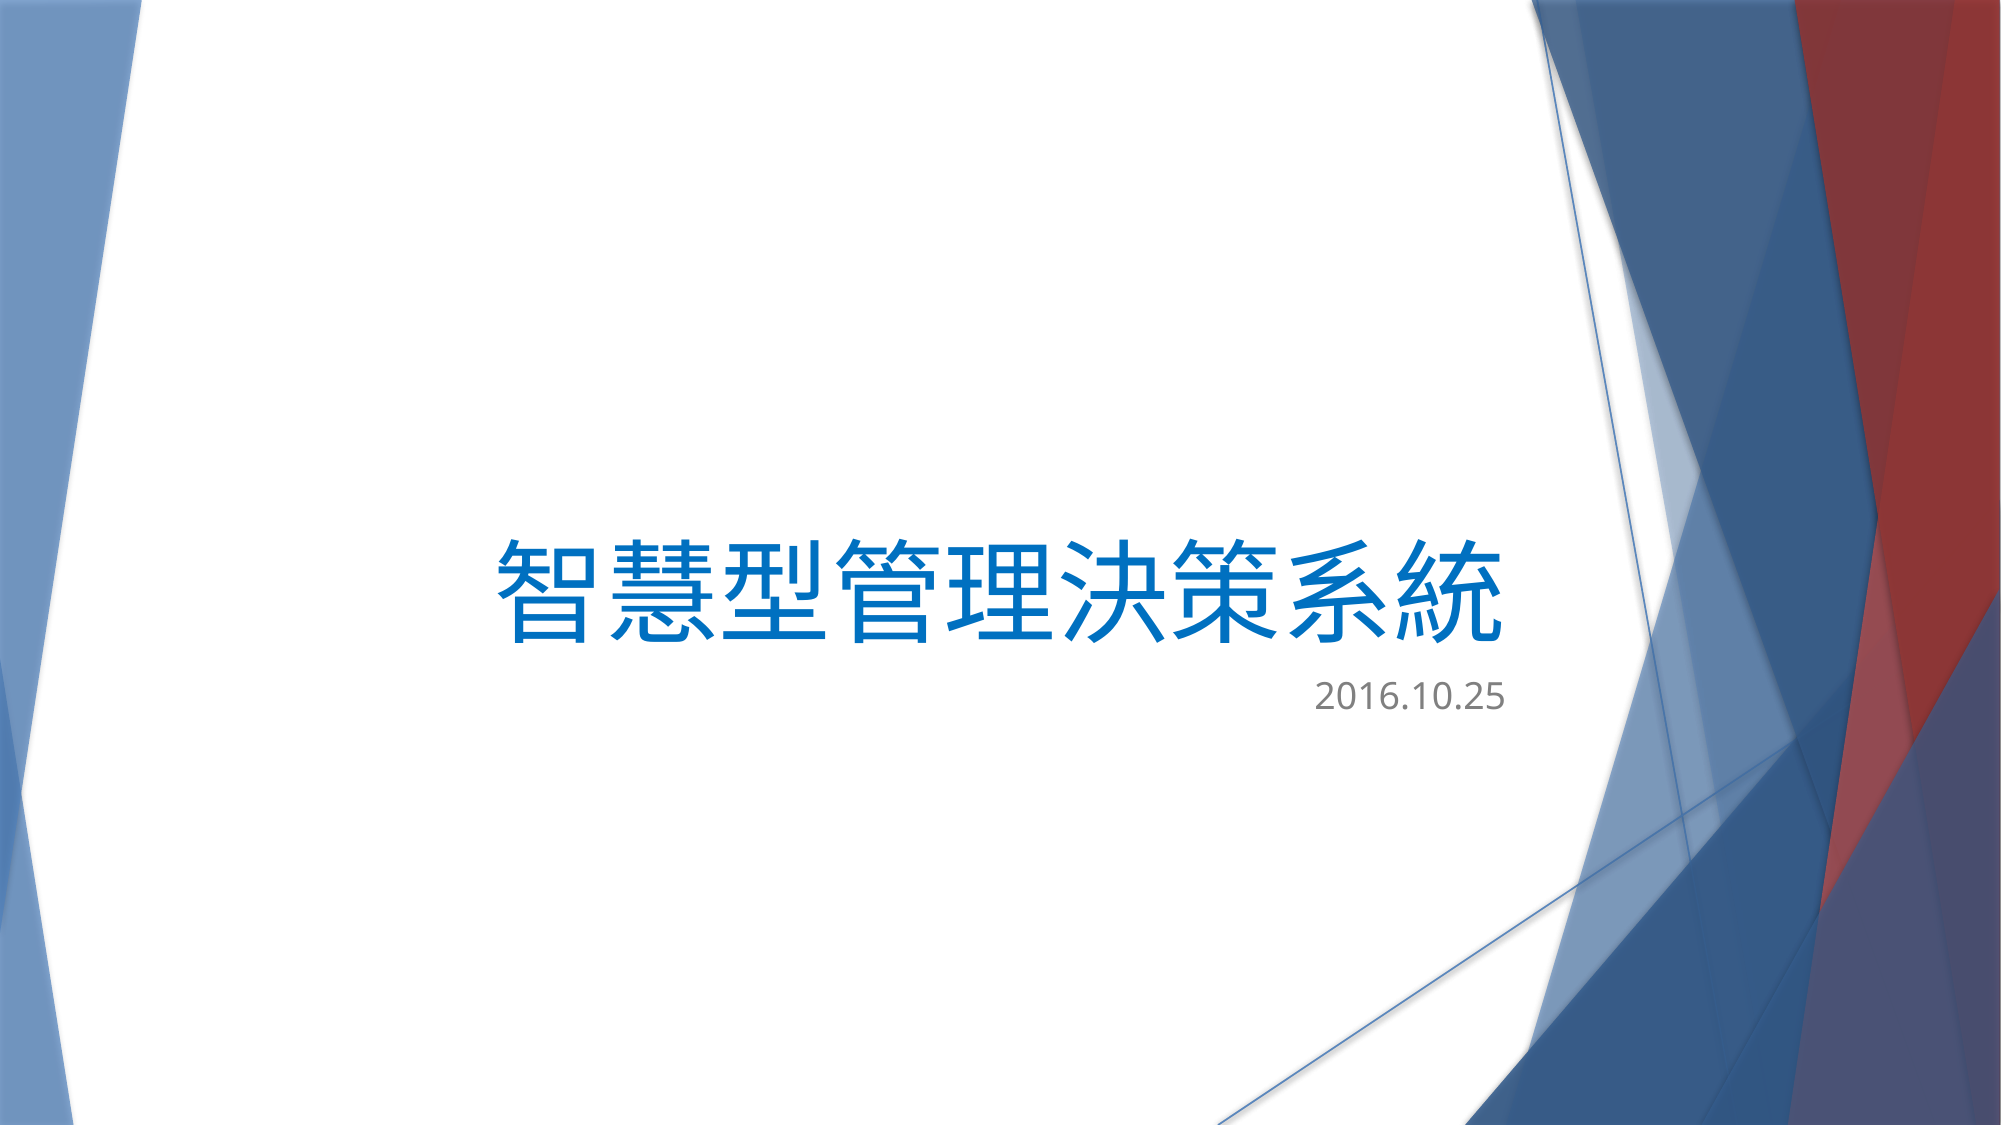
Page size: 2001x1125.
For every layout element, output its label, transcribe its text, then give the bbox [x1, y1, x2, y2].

text_box 智慧型管理決策系統 [247, 394, 1522, 664]
text_box 2016.10.25 [247, 664, 1522, 845]
